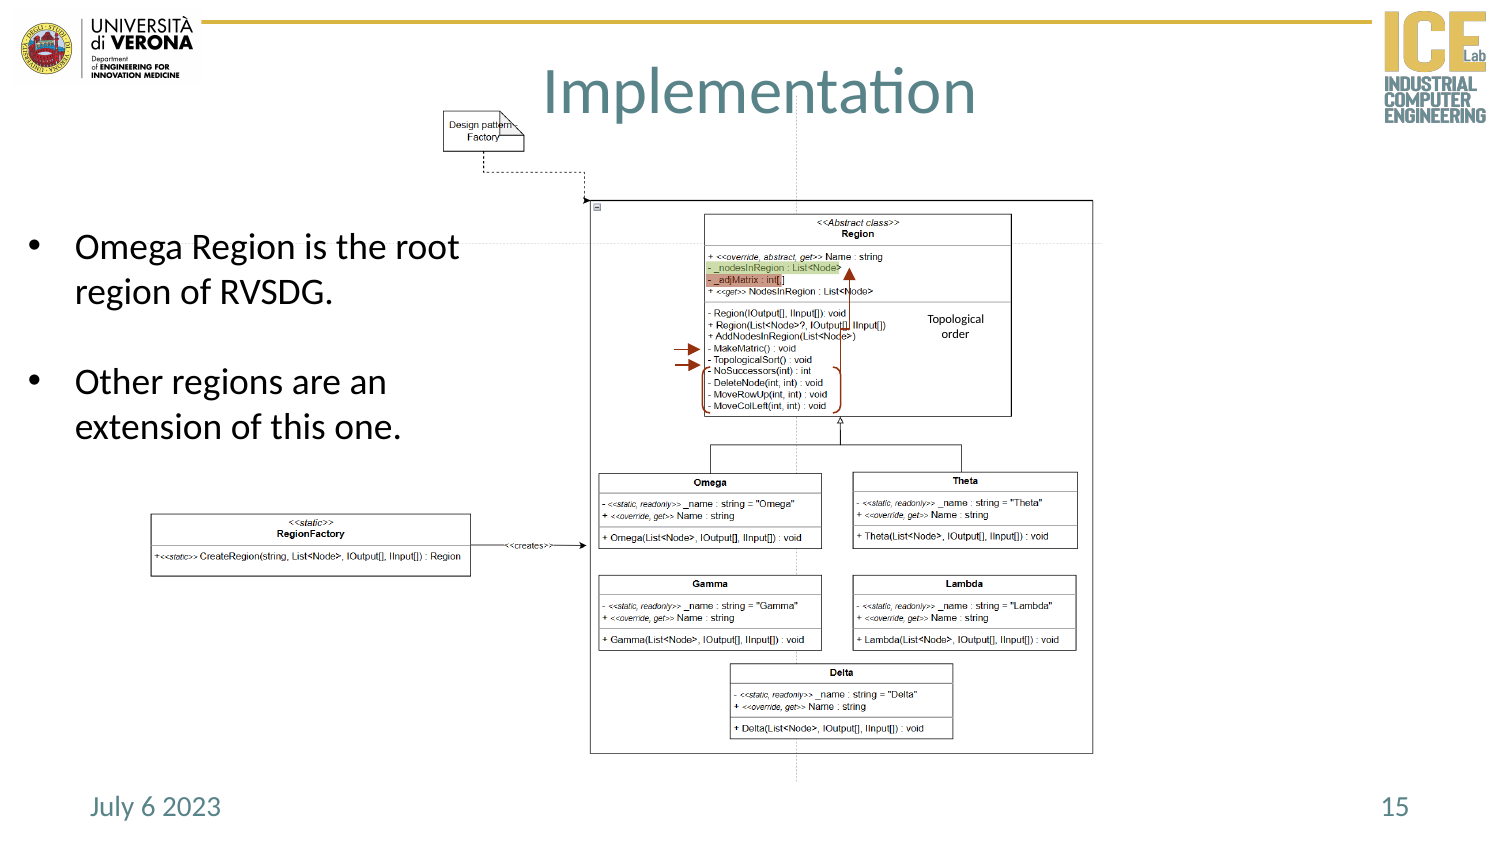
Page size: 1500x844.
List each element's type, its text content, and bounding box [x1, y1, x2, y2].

slide_number 15 [1074, 782, 1425, 828]
text_box Implementation [84, 16, 1435, 158]
picture [13, 8, 202, 85]
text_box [783, 324, 907, 334]
text_box Omega Region is the root region of RVSDG. Other regions are an extension of this one. [13, 214, 135, 455]
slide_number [75, 782, 425, 828]
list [140, 94, 1102, 783]
